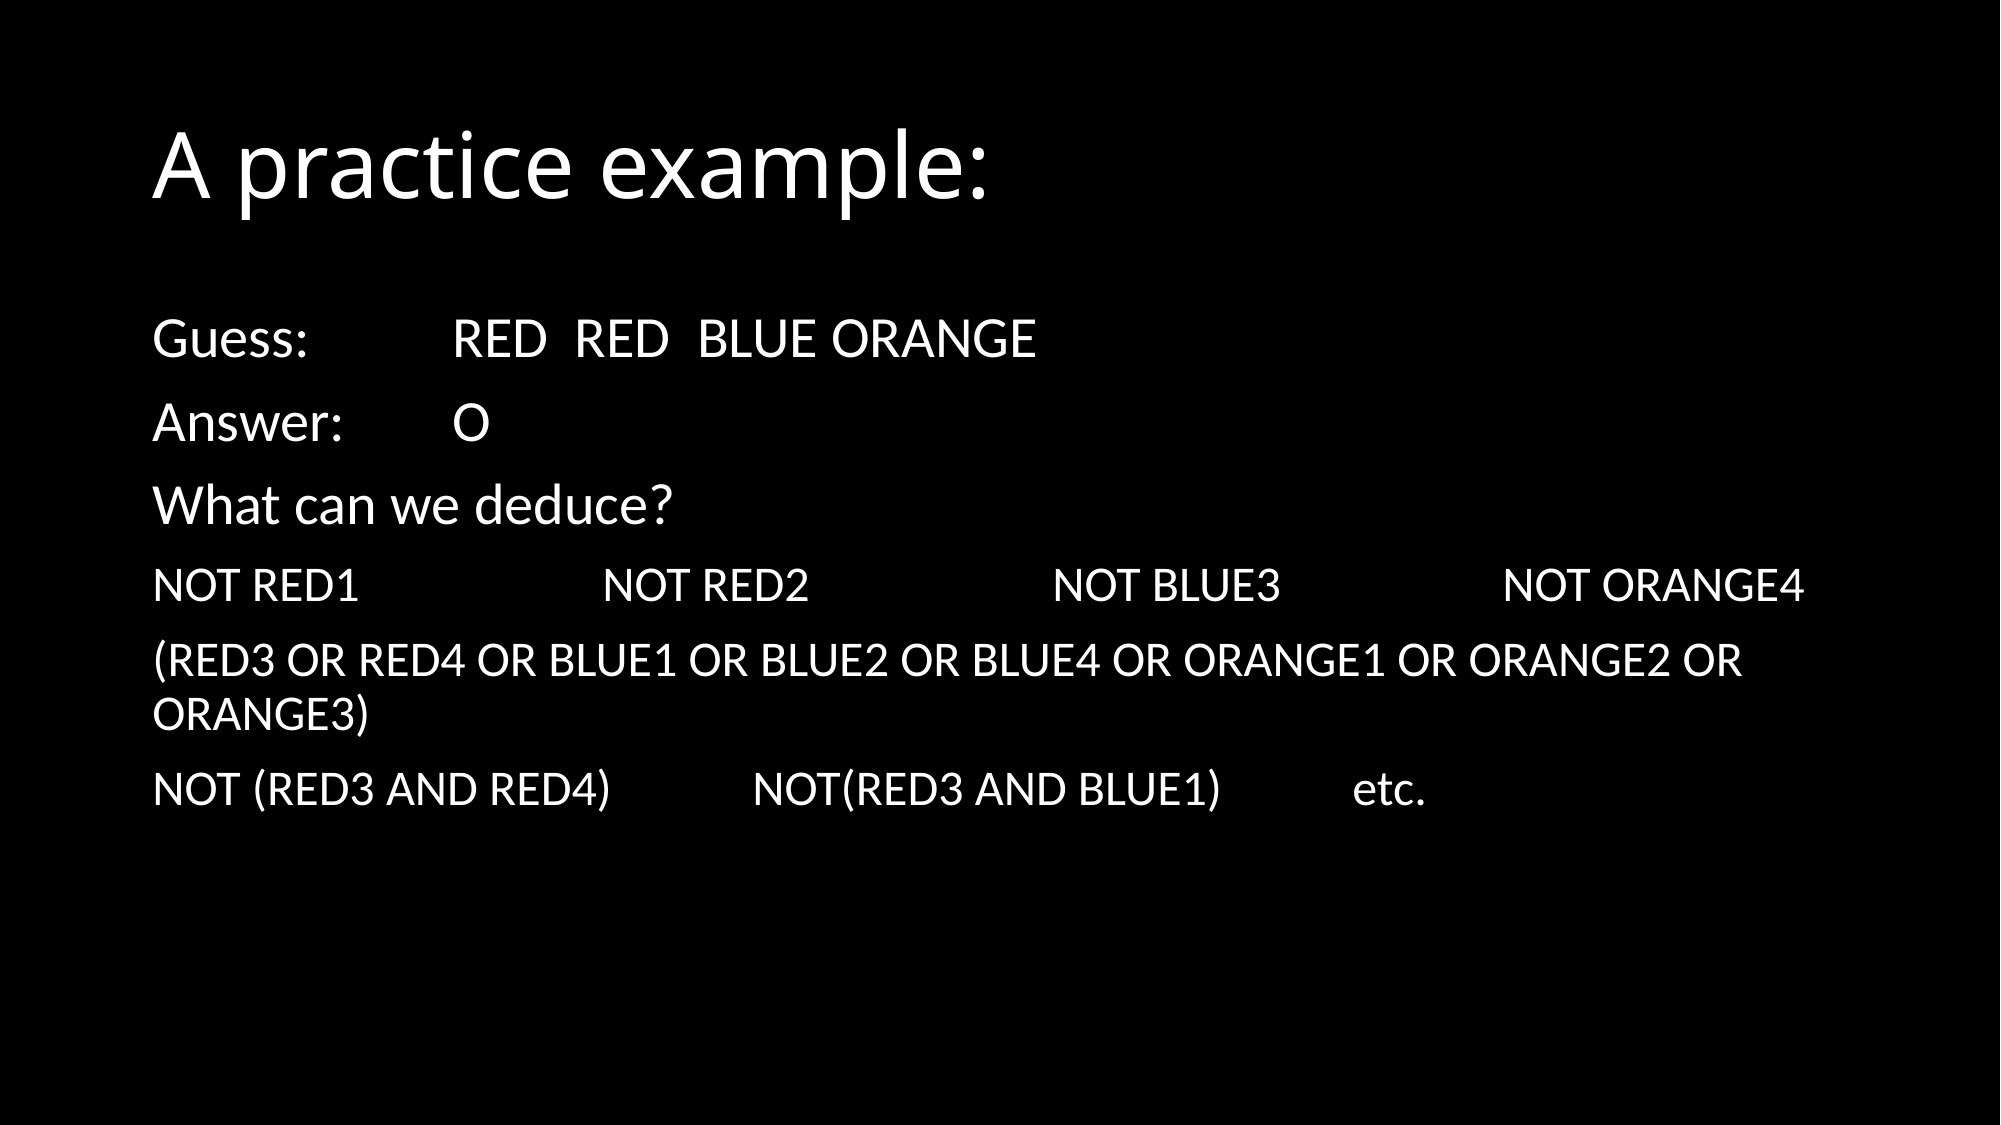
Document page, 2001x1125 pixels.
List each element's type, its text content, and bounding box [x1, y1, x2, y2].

list Guess: RED RED BLUE ORANGE Answer: O What can we deduce? NOT RED1 NOT RED2 NOT BLUE3 NOT ORANGE4 (RED3 OR RED4 OR BLUE1 OR BLUE2 OR BLUE4 OR ORANGE1 OR ORANGE2 OR ORANGE3) NOT (RED3 AND RED4) NOT(RED3 AND BLUE1) etc. [137, 299, 1863, 1014]
title A practice example: [137, 59, 1863, 278]
